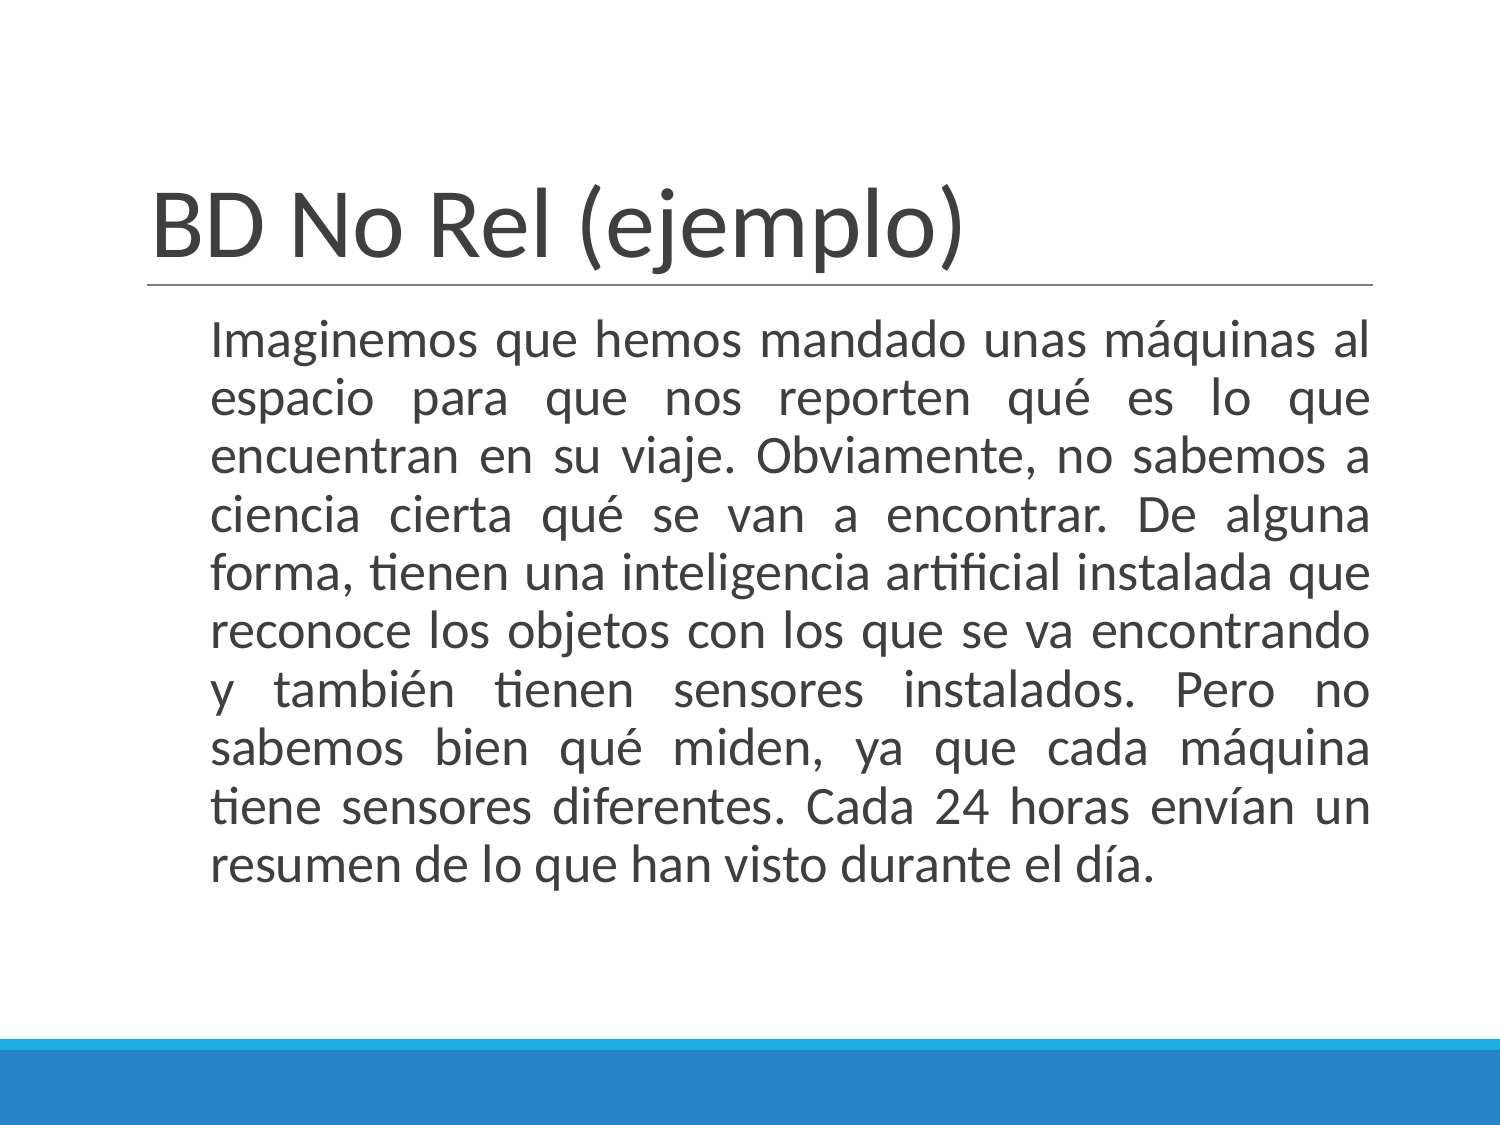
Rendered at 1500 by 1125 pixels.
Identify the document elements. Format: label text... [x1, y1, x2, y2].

list Imaginemos que hemos mandado unas máquinas al espacio para que nos reporten qué es lo que encuentran en su viaje. Obviamente, no sabemos a ciencia cierta qué se van a encontrar. De alguna forma, tienen una inteligencia artificial instalada que reconoce los objetos con los que se va encontrando y también tienen sensores instalados. Pero no sabemos bien qué miden, ya que cada máquina tiene sensores diferentes. Cada 24 horas envían un resumen de lo que han visto durante el día. [135, 302, 1373, 963]
title BD No Rel (ejemplo) [135, 47, 1373, 285]
